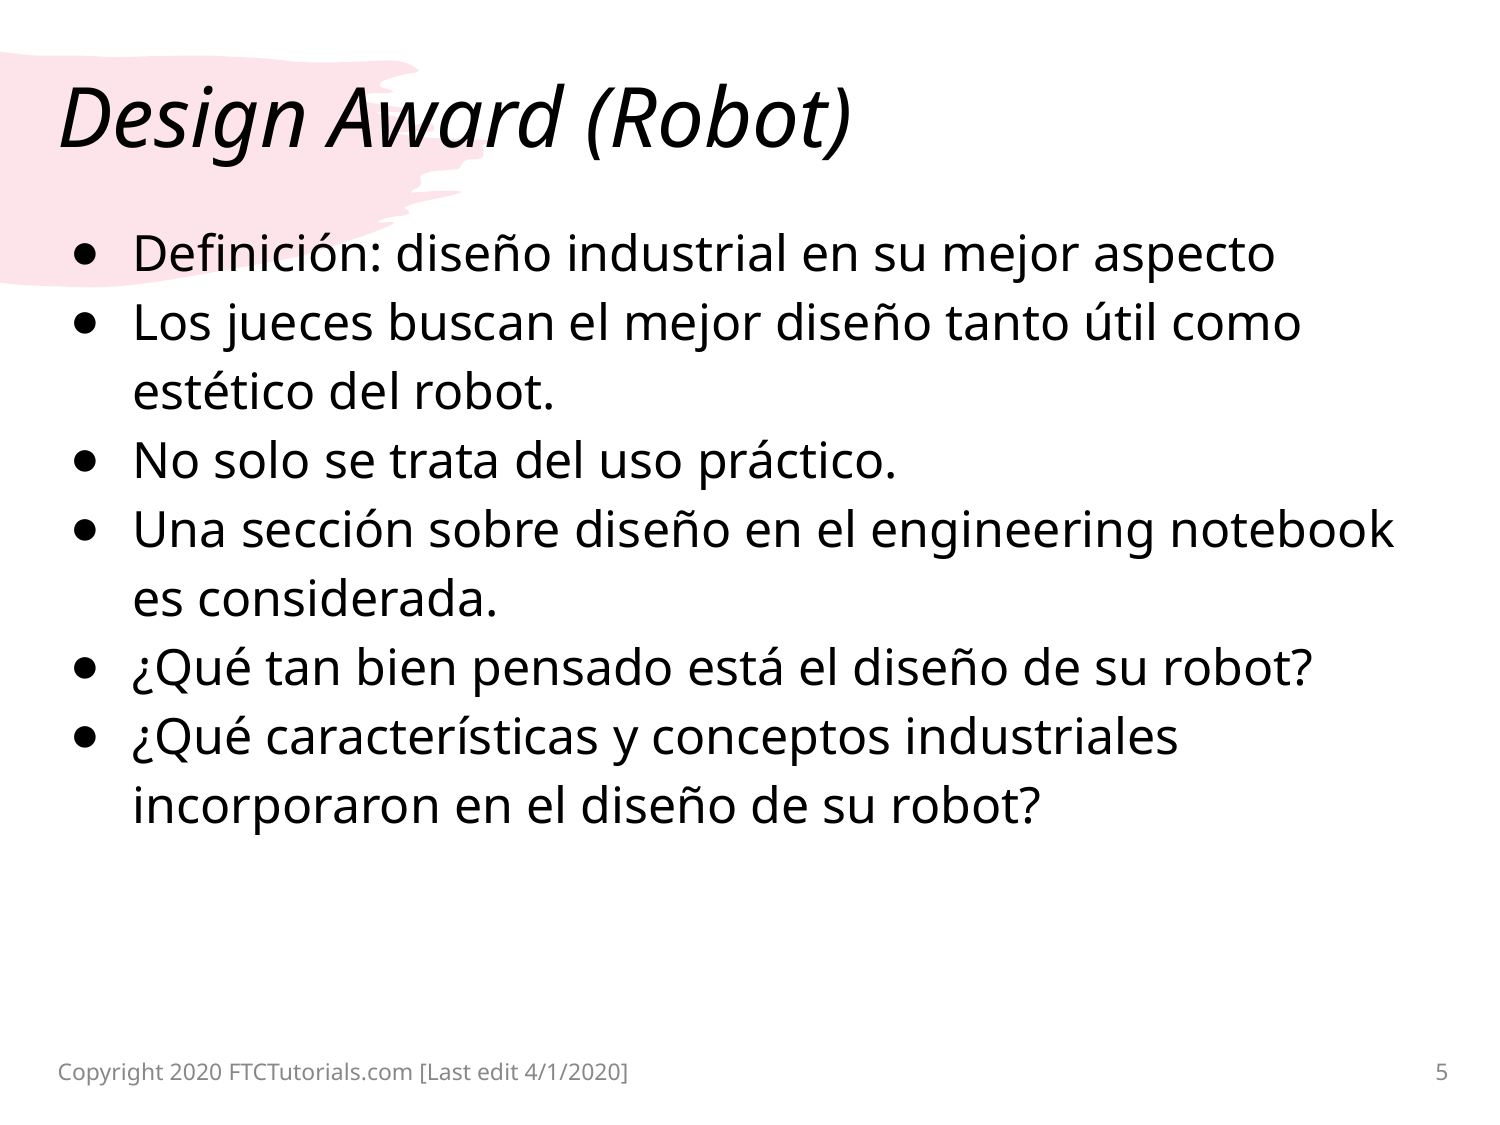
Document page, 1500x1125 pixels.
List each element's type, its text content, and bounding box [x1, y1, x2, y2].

slide_number 5 [1378, 1042, 1464, 1103]
title Design Award (Robot) [42, 59, 1464, 182]
footer Copyright 2020 FTCTutorials.com [Last edit 4/1/2020] [42, 1042, 718, 1103]
list Definición: diseño industrial en su mejor aspecto Los jueces buscan el mejor diseño tanto útil como estético del robot. No solo se trata del uso práctico. Una sección sobre diseño en el engineering notebook es considerada. ¿Qué tan bien pensado está el diseño de su robot? ¿Qué características y conceptos industriales incorporaron en el diseño de su robot? [42, 204, 1464, 1030]
